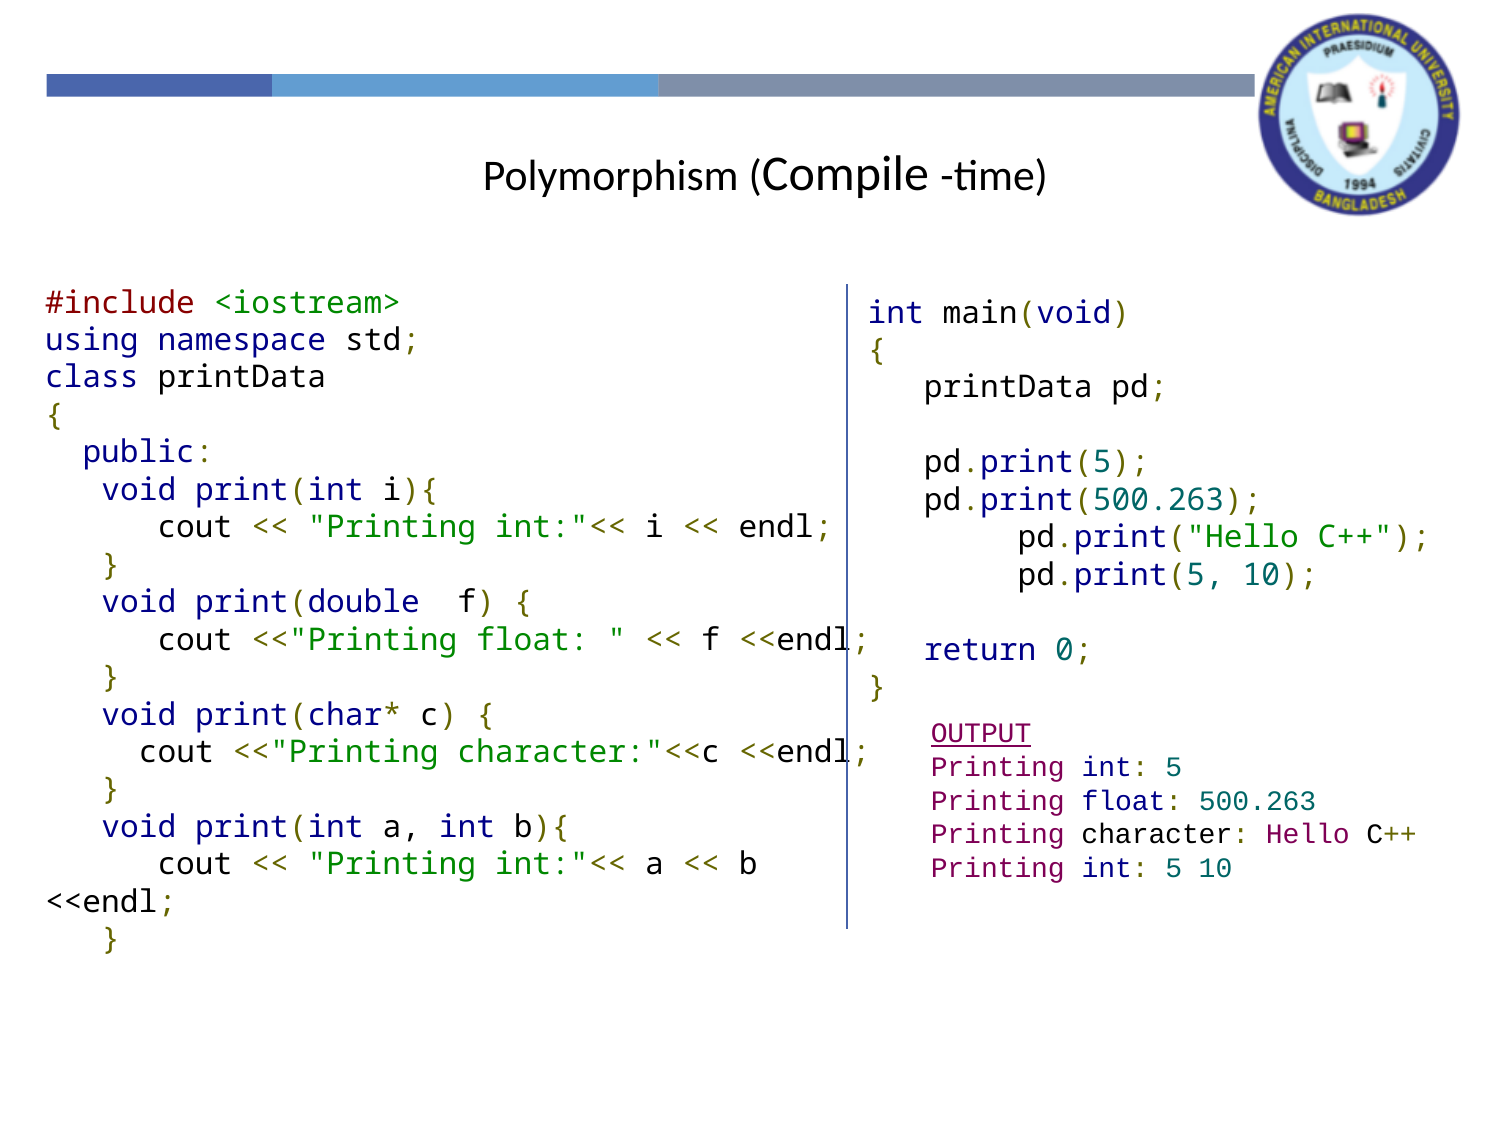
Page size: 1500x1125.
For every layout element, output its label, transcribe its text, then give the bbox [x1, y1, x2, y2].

text_box Polymorphism (Compile -time) [82, 133, 1439, 208]
picture [1254, 9, 1465, 221]
text_box OUTPUT Printing int: 5 Printing float: 500.263 Printing character: Hello C++ Printing int: 5 10 [916, 707, 1442, 891]
text_box #include <iostream> using namespace std; class printData { public: void print(int i){ cout << "Printing int:"<< i << endl; } void print(double f) { cout <<"Printing float: " << f <<endl; } void print(char* c) { cout <<"Printing character:"<<c <<endl; } void print(int a, int b){ cout << "Printing int:"<< a << b <<endl; } [29, 274, 903, 964]
text_box int main(void) { printData pd; pd.print(5); pd.print(500.263); pd.print("Hello C++"); pd.print(5, 10); return 0; } [852, 284, 1472, 712]
